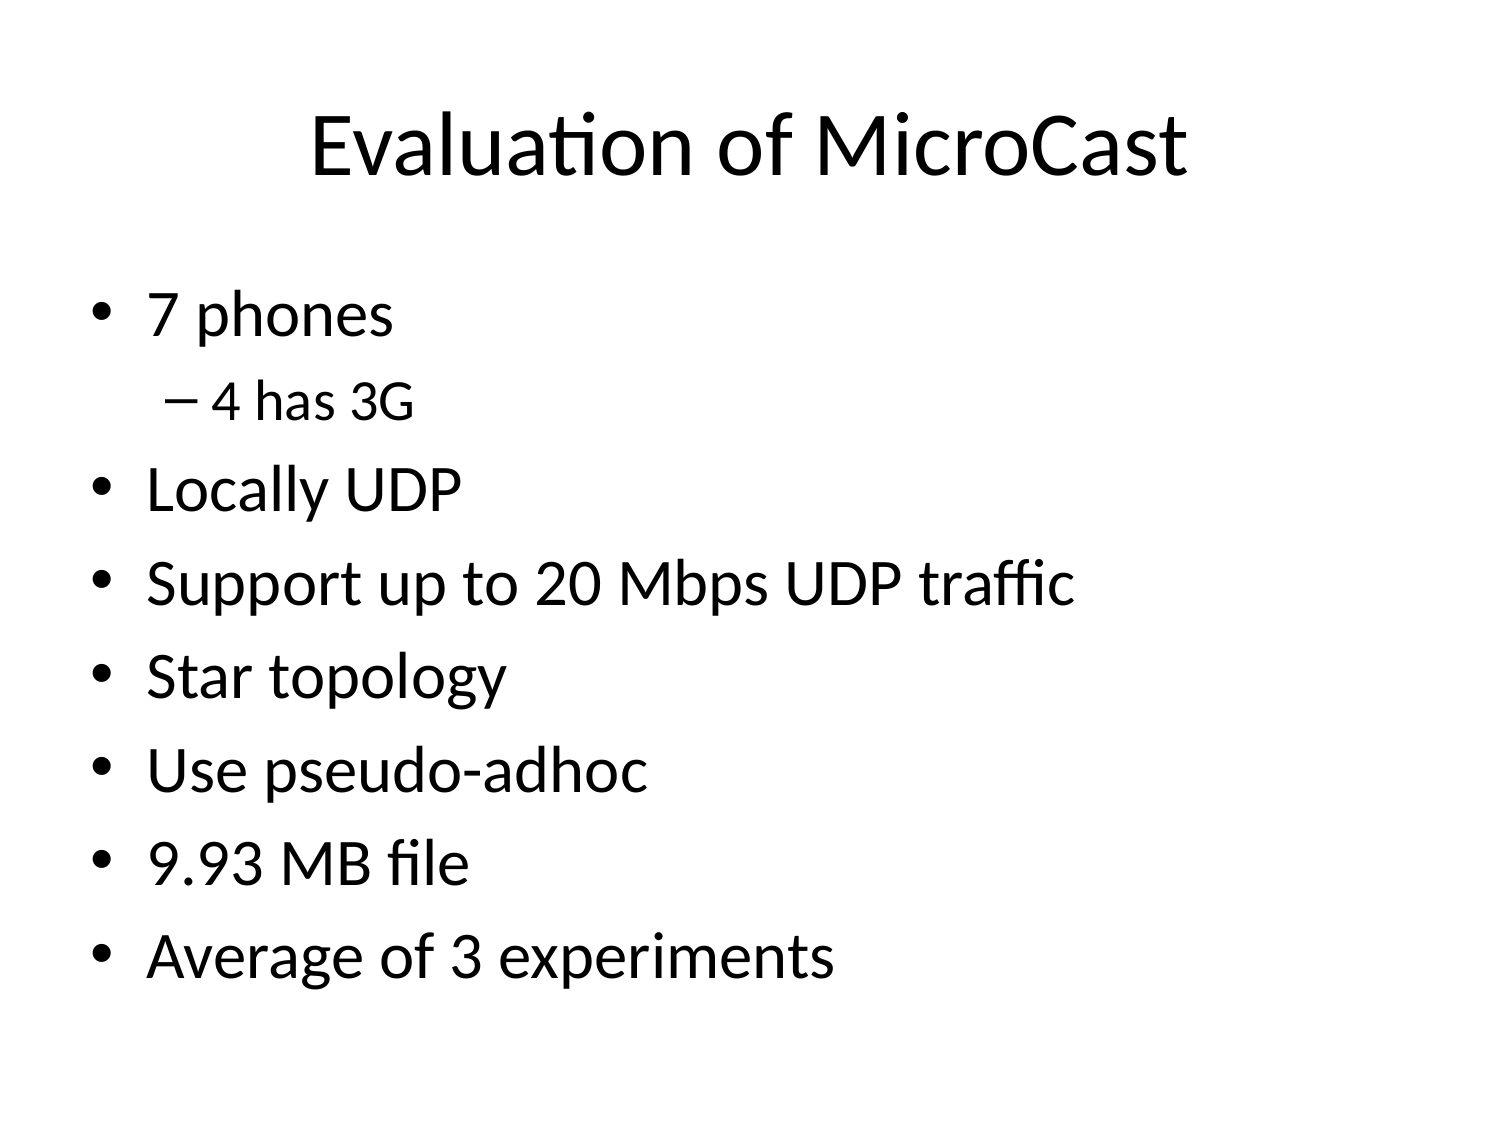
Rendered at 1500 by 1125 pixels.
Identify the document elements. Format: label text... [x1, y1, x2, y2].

title Evaluation of MicroCast [75, 45, 1425, 233]
list 7 phones 4 has 3G Locally UDP Support up to 20 Mbps UDP traffic Star topology Use pseudo-adhoc 9.93 MB file Average of 3 experiments [75, 262, 1425, 1005]
